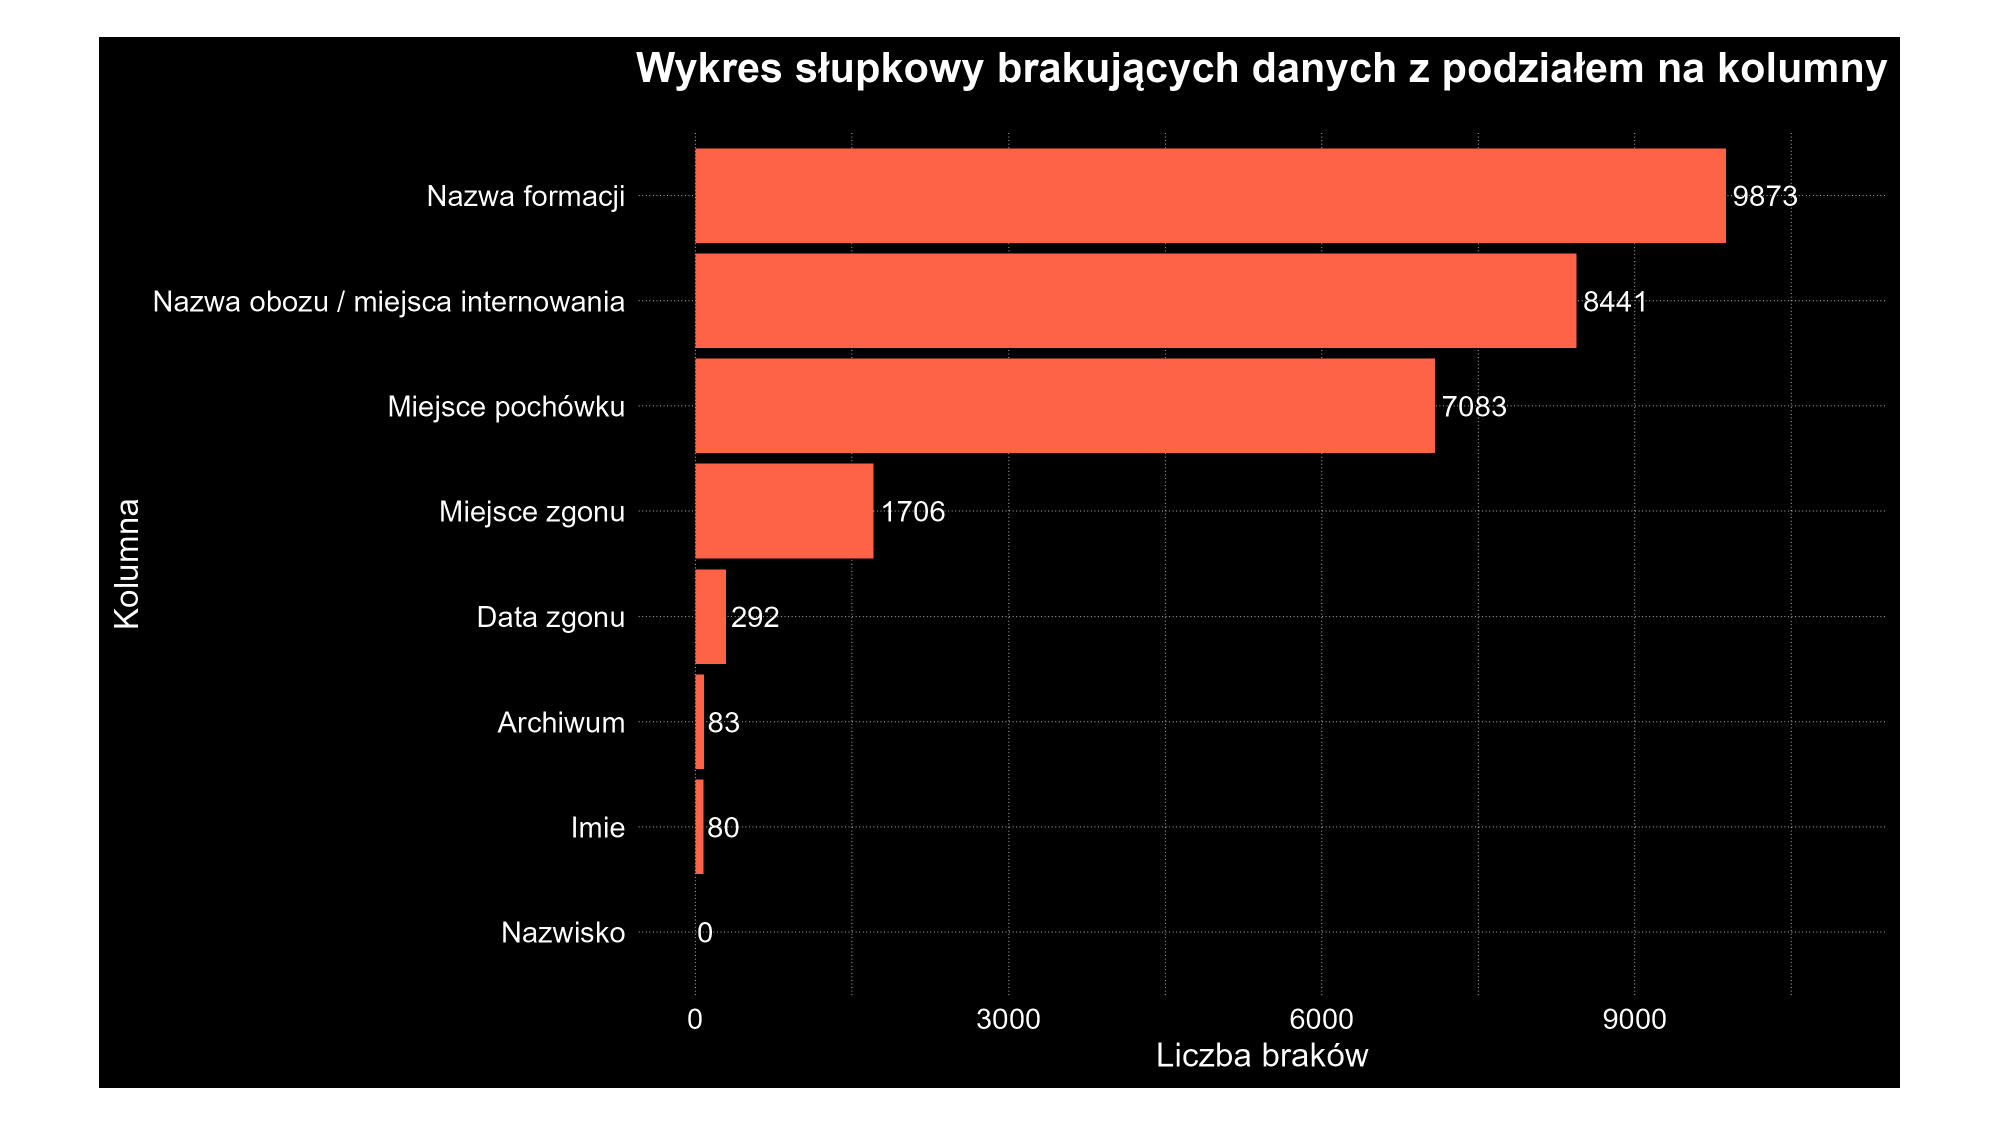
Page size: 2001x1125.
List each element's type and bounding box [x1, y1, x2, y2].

picture [99, 36, 1901, 1088]
